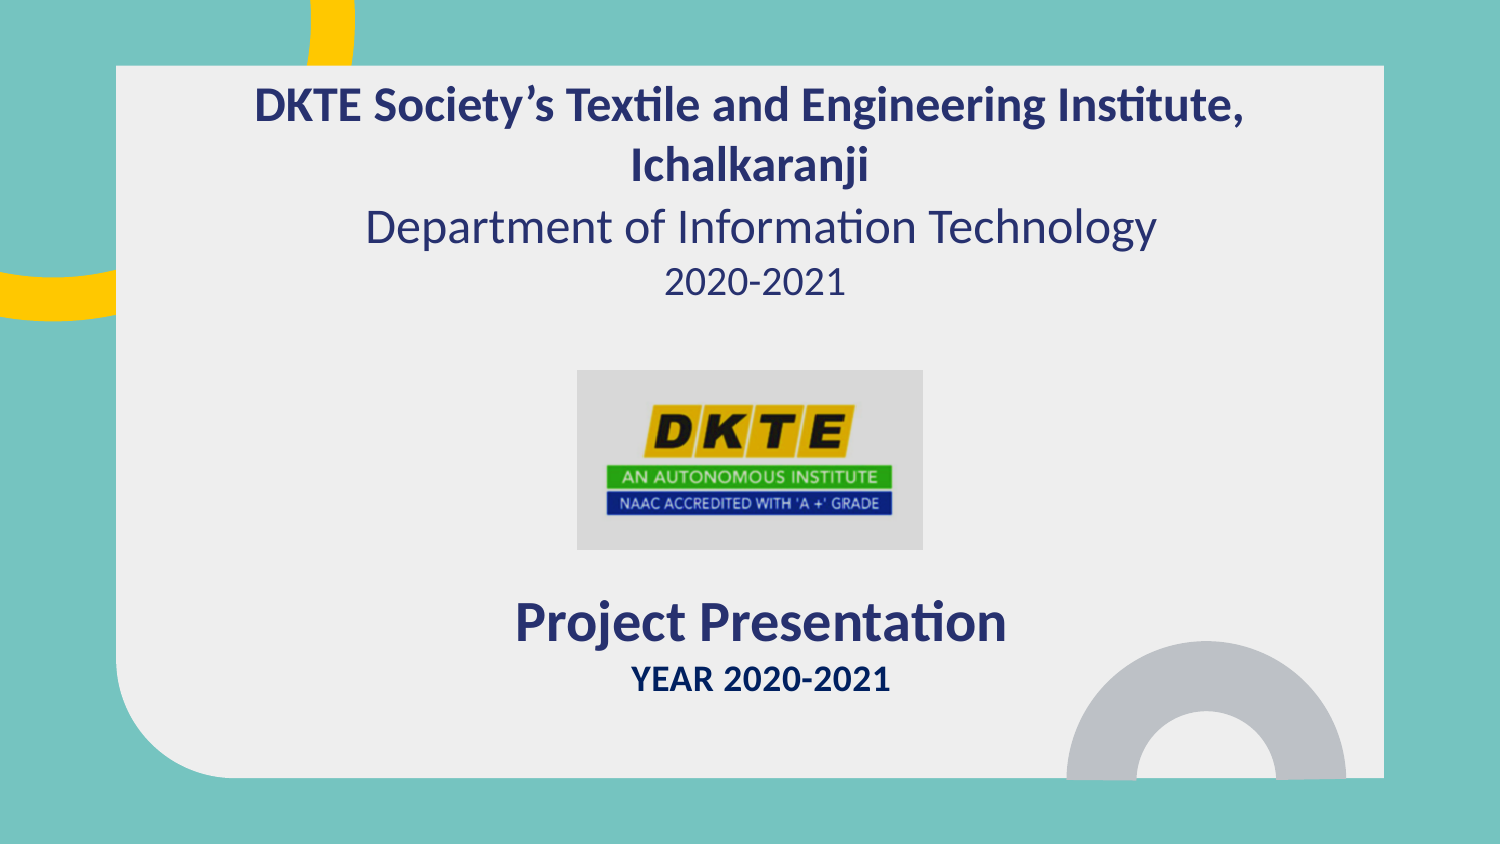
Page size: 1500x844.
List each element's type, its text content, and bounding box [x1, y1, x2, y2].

title DKTE Society’s Textile and Engineering Institute, Ichalkaranji [236, 125, 1264, 198]
picture [576, 370, 923, 551]
subtitle Department of Information Technology 2020-2021 Project Presentation YEAR 2020-2021 [236, 277, 1264, 745]
